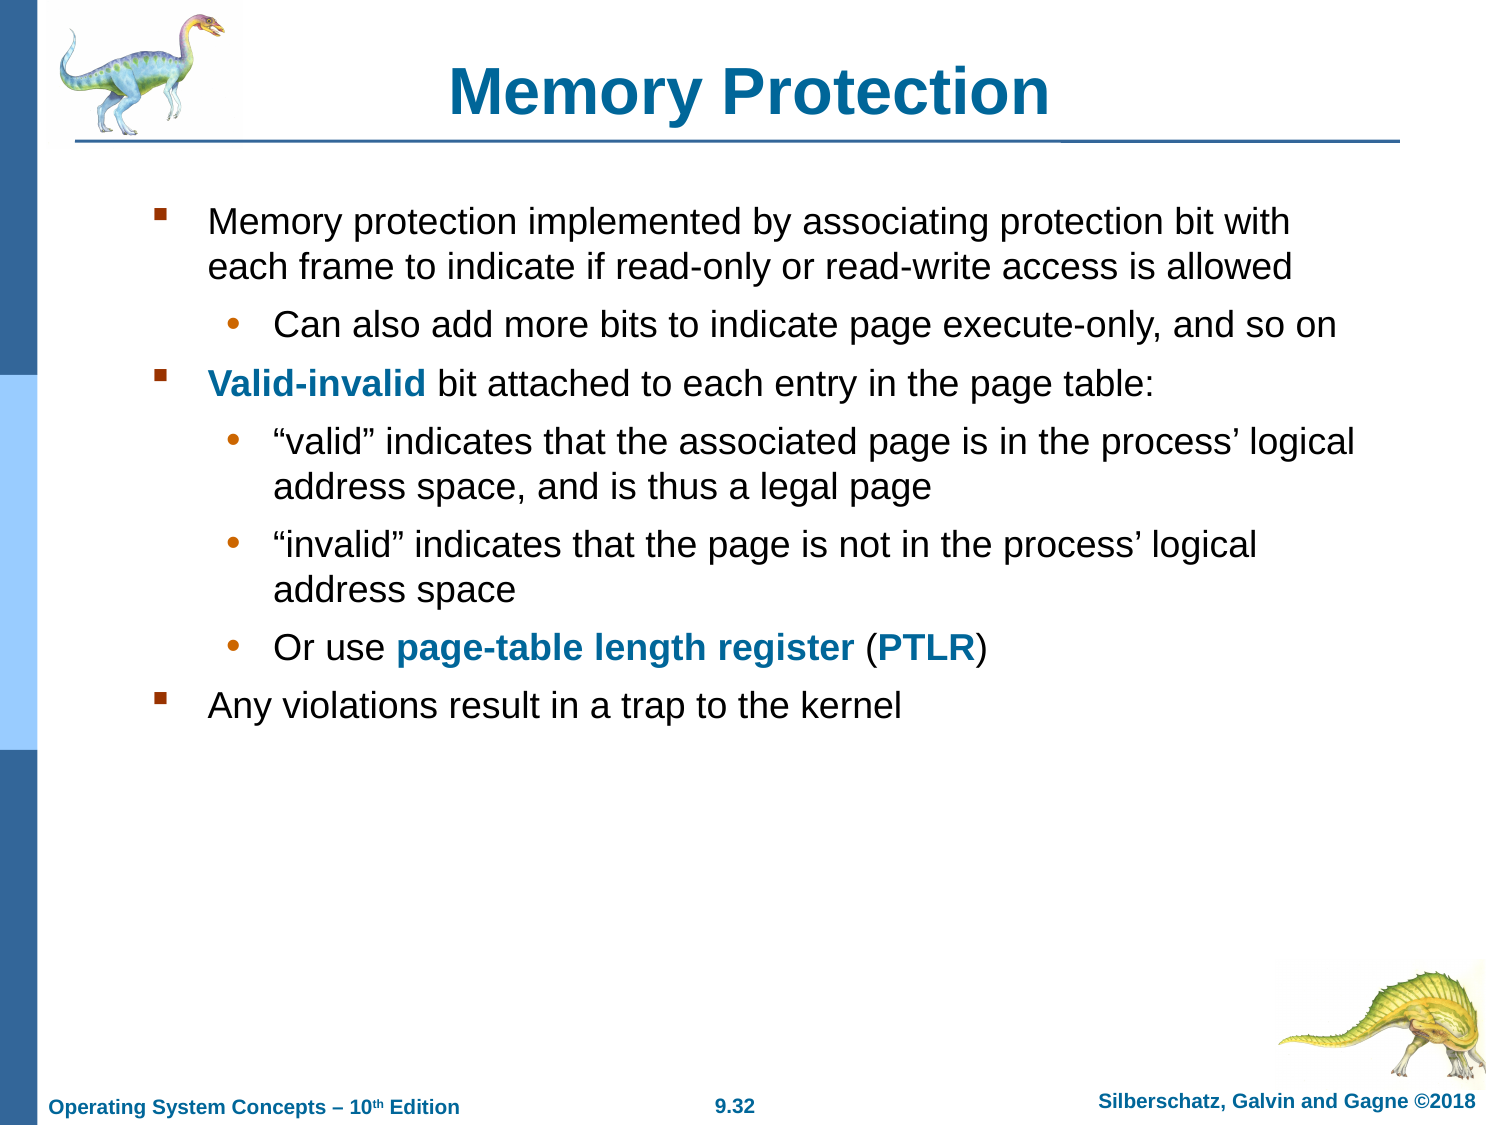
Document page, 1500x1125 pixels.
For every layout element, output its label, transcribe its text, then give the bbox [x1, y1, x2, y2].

picture [1275, 959, 1486, 1090]
title Memory Protection [75, 40, 1425, 136]
picture [46, 0, 243, 149]
list Memory protection implemented by associating protection bit with each frame to indicate if read-only or read-write access is allowed Can also add more bits to indicate page execute-only, and so on Valid-invalid bit attached to each entry in the page table: “valid” indicates that the associated page is in the process’ logical address space, and is thus a legal page “invalid” indicates that the page is not in the process’ logical address space Or use page-table length register (PTLR) Any violations result in a trap to the kernel [136, 189, 1392, 923]
